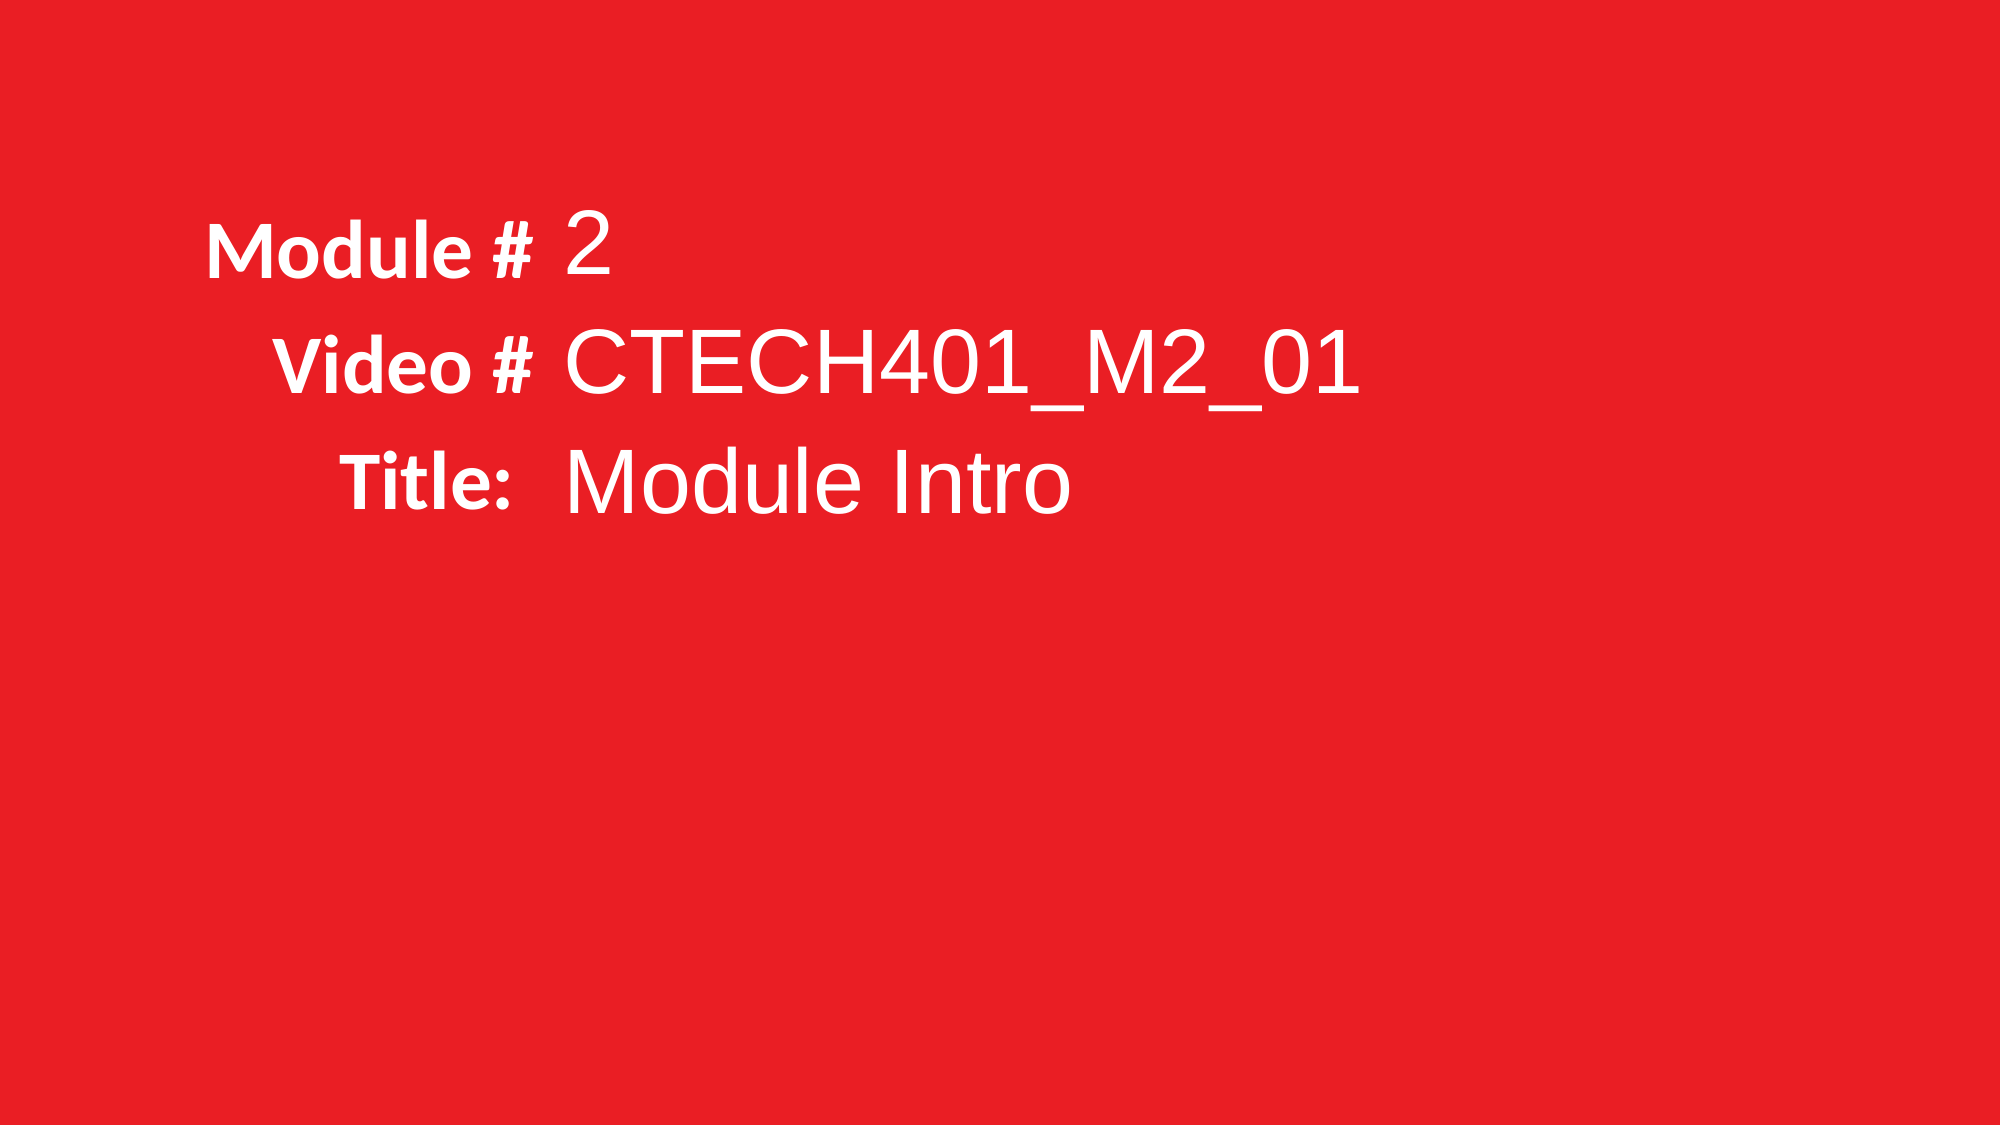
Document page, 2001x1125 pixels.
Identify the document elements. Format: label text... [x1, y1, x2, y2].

list 2 CTECH401_M2_01 Module Intro [548, 187, 1795, 545]
